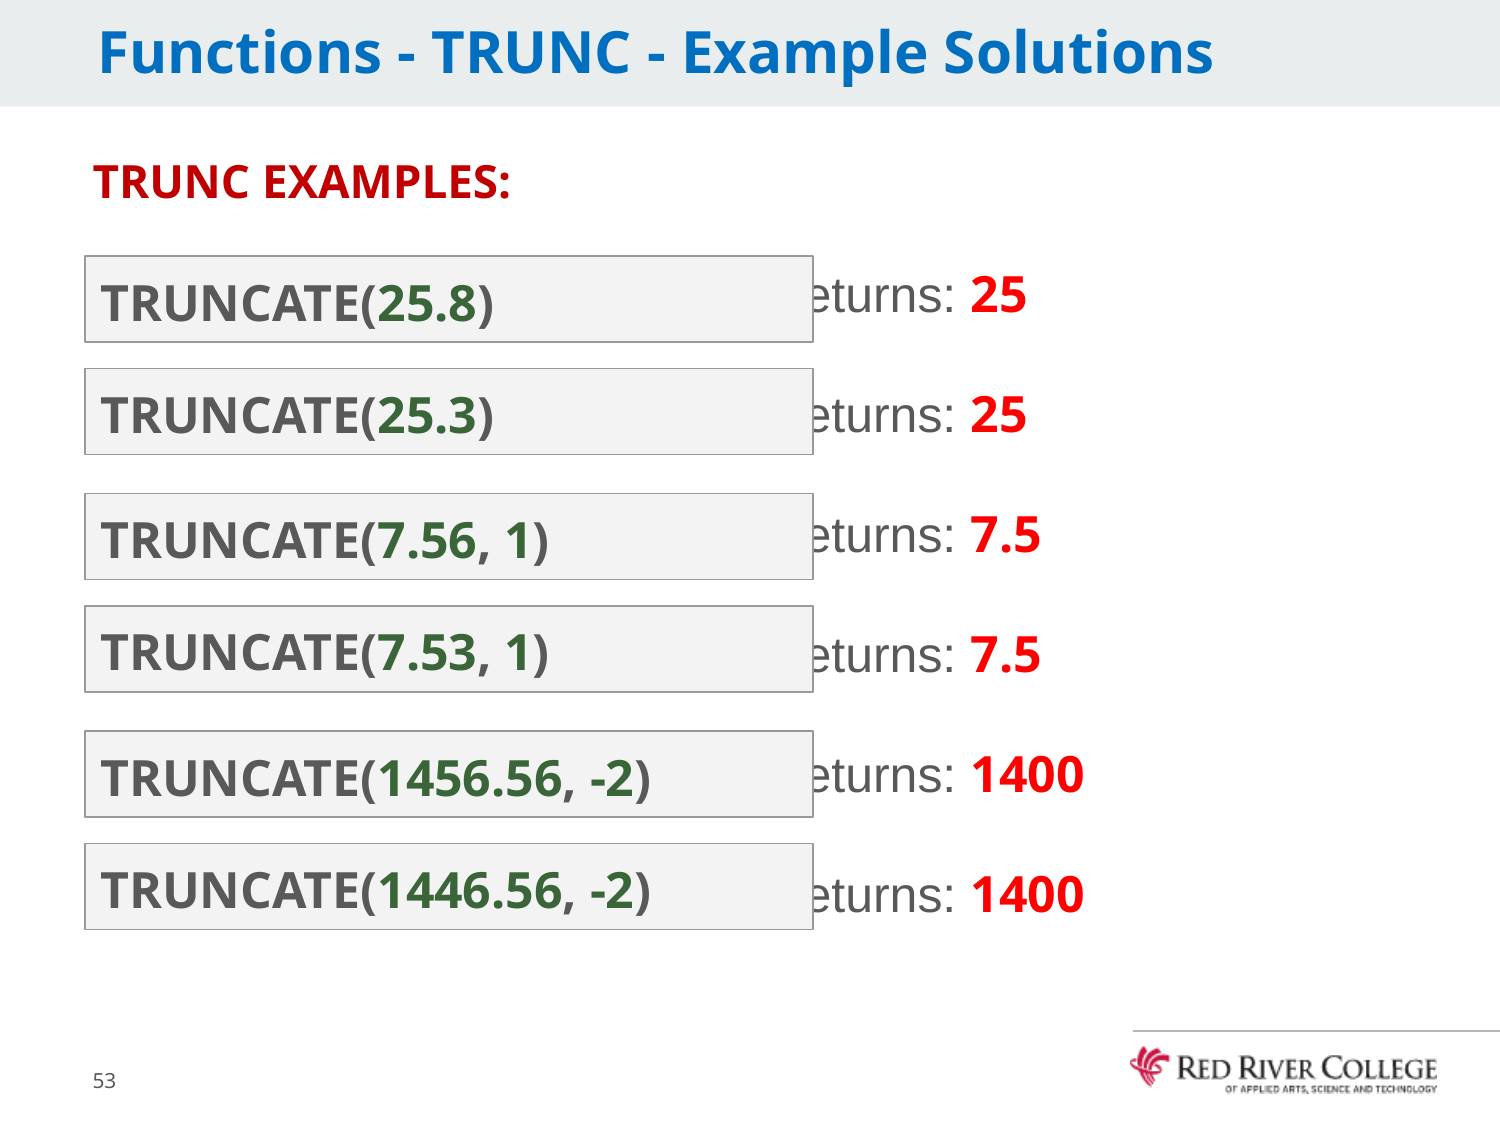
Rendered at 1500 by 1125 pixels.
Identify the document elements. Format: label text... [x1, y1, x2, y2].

title Functions - TRUNC - Example Solutions [82, 15, 1264, 98]
list TRUNCATE(1456.56, -2) [85, 730, 814, 817]
slide_number 53 [77, 1038, 263, 1125]
list TRUNCATE(1446.56, -2) [85, 843, 814, 930]
list TRUNCATE(25.3) [85, 368, 814, 455]
list TRUNCATE(25.8) [85, 255, 814, 342]
list TRUNCATE(7.53, 1) [85, 605, 814, 692]
list TRUNCATE(7.56, 1) [85, 493, 814, 580]
list TRUNC EXAMPLES: Returns: 25 Returns: 25 Returns: 7.5 Returns: 7.5 Returns: 1400 Returns: 1400 [77, 145, 1401, 918]
picture [1130, 1046, 1437, 1094]
